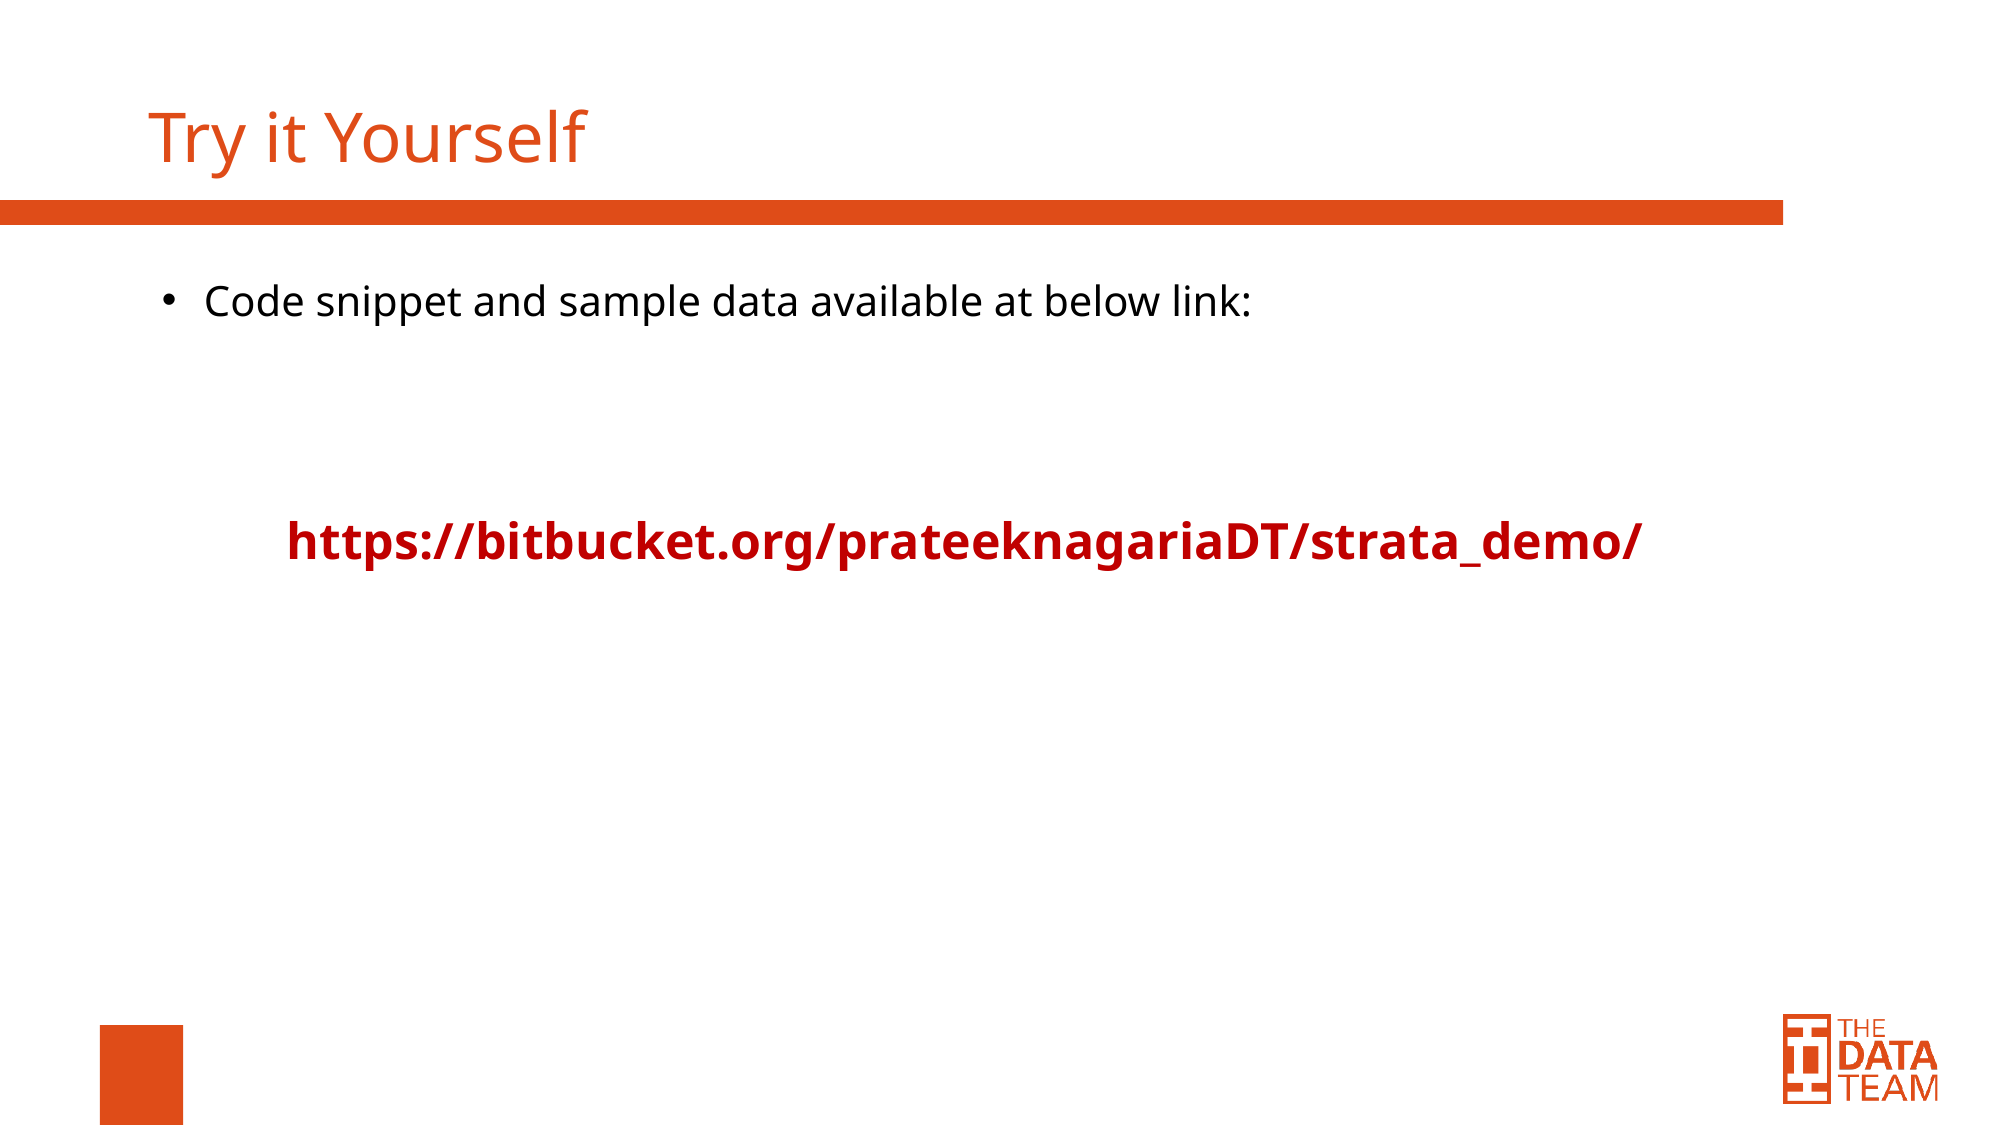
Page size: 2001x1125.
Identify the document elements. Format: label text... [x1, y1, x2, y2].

title Try it Yourself [133, 40, 1784, 229]
list Code snippet and sample data available at below link: https://bitbucket.org/prateeknagariaDT/strata_demo/ [146, 266, 1784, 1010]
picture [1783, 1014, 1938, 1104]
